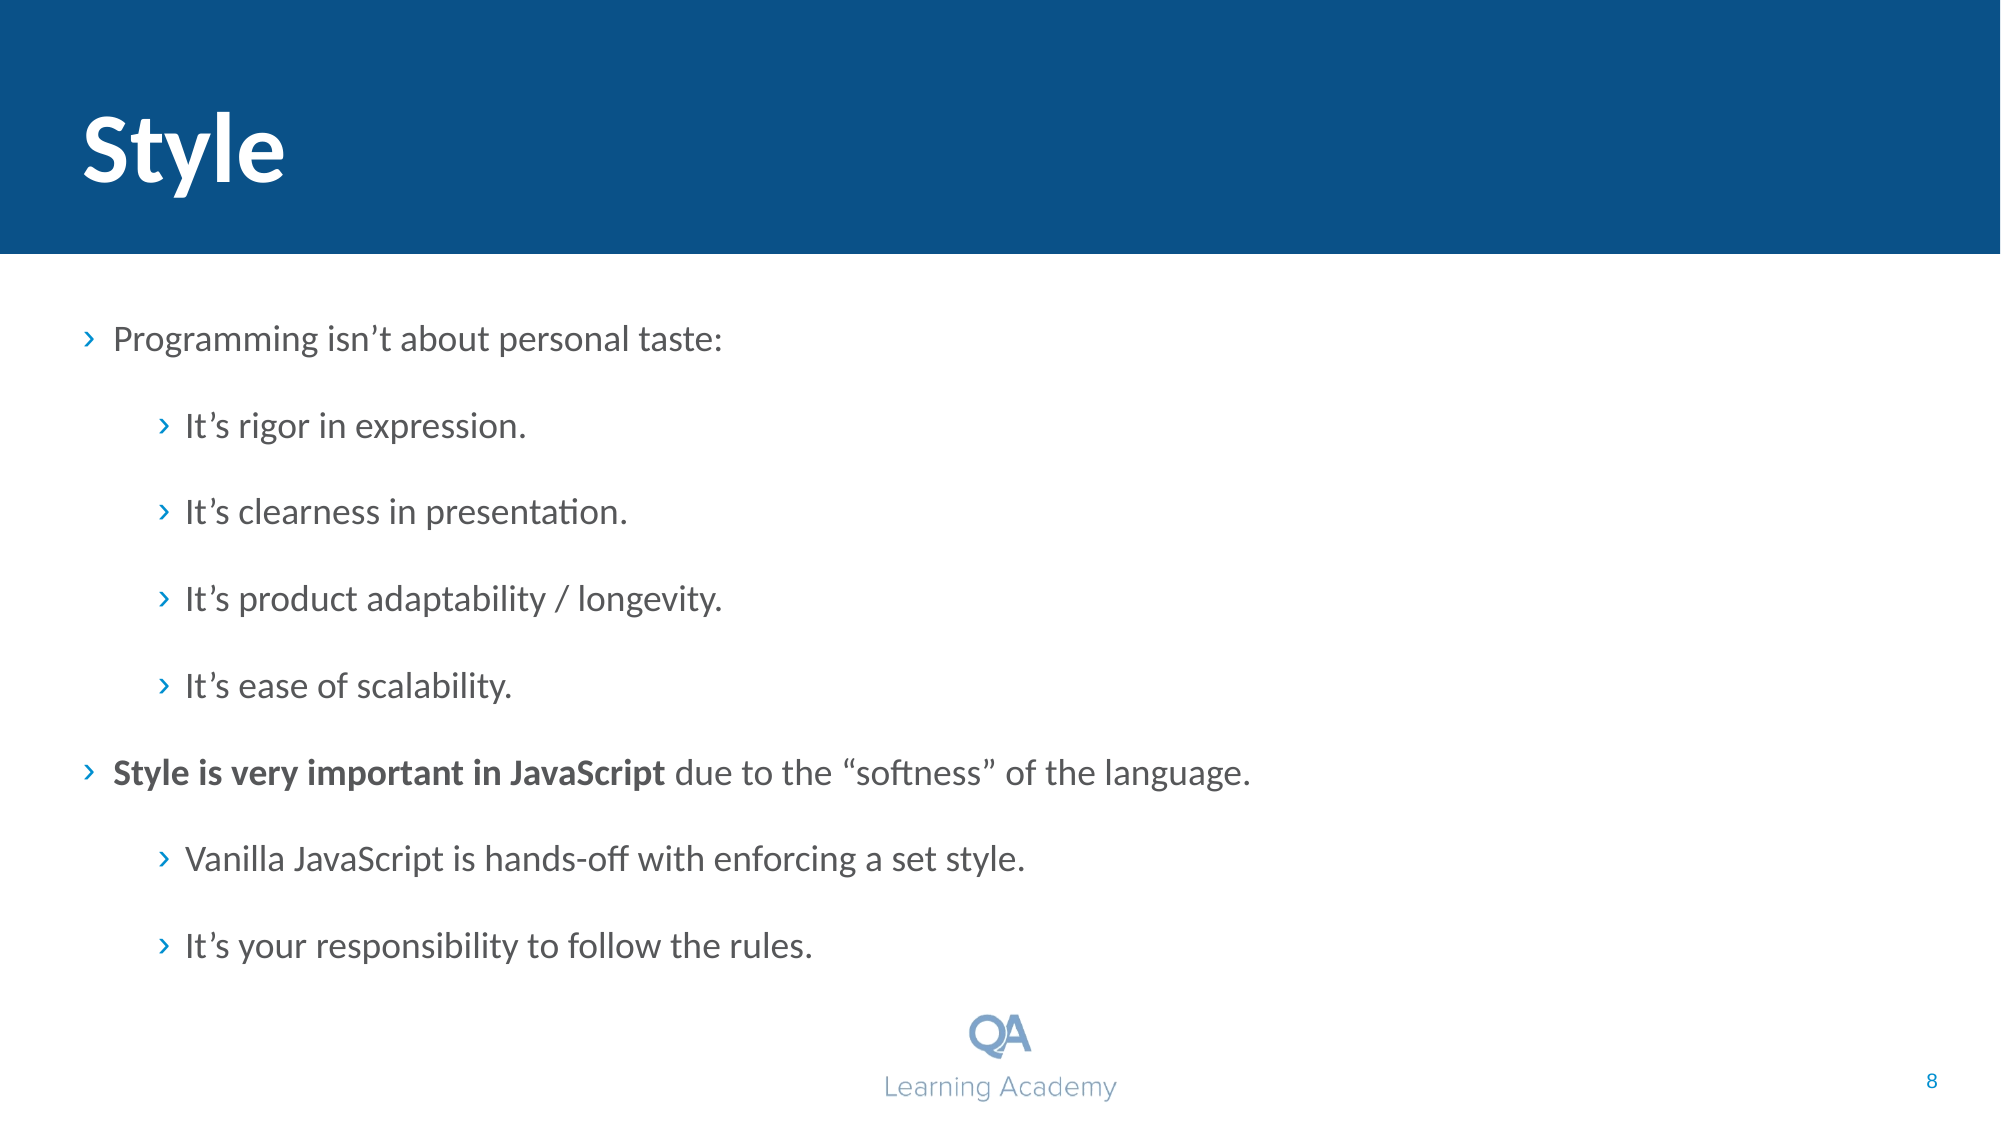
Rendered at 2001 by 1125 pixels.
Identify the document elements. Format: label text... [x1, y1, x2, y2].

title Style [67, 20, 1565, 210]
list Programming isn’t about personal taste: It’s rigor in expression. It’s clearness in presentation. It’s product adaptability / longevity. It’s ease of scalability. Style is very important in JavaScript due to the “softness” of the language. Vanilla JavaScript is hands-off with enforcing a set style. It’s your responsibility to follow the rules. [67, 306, 1939, 1000]
